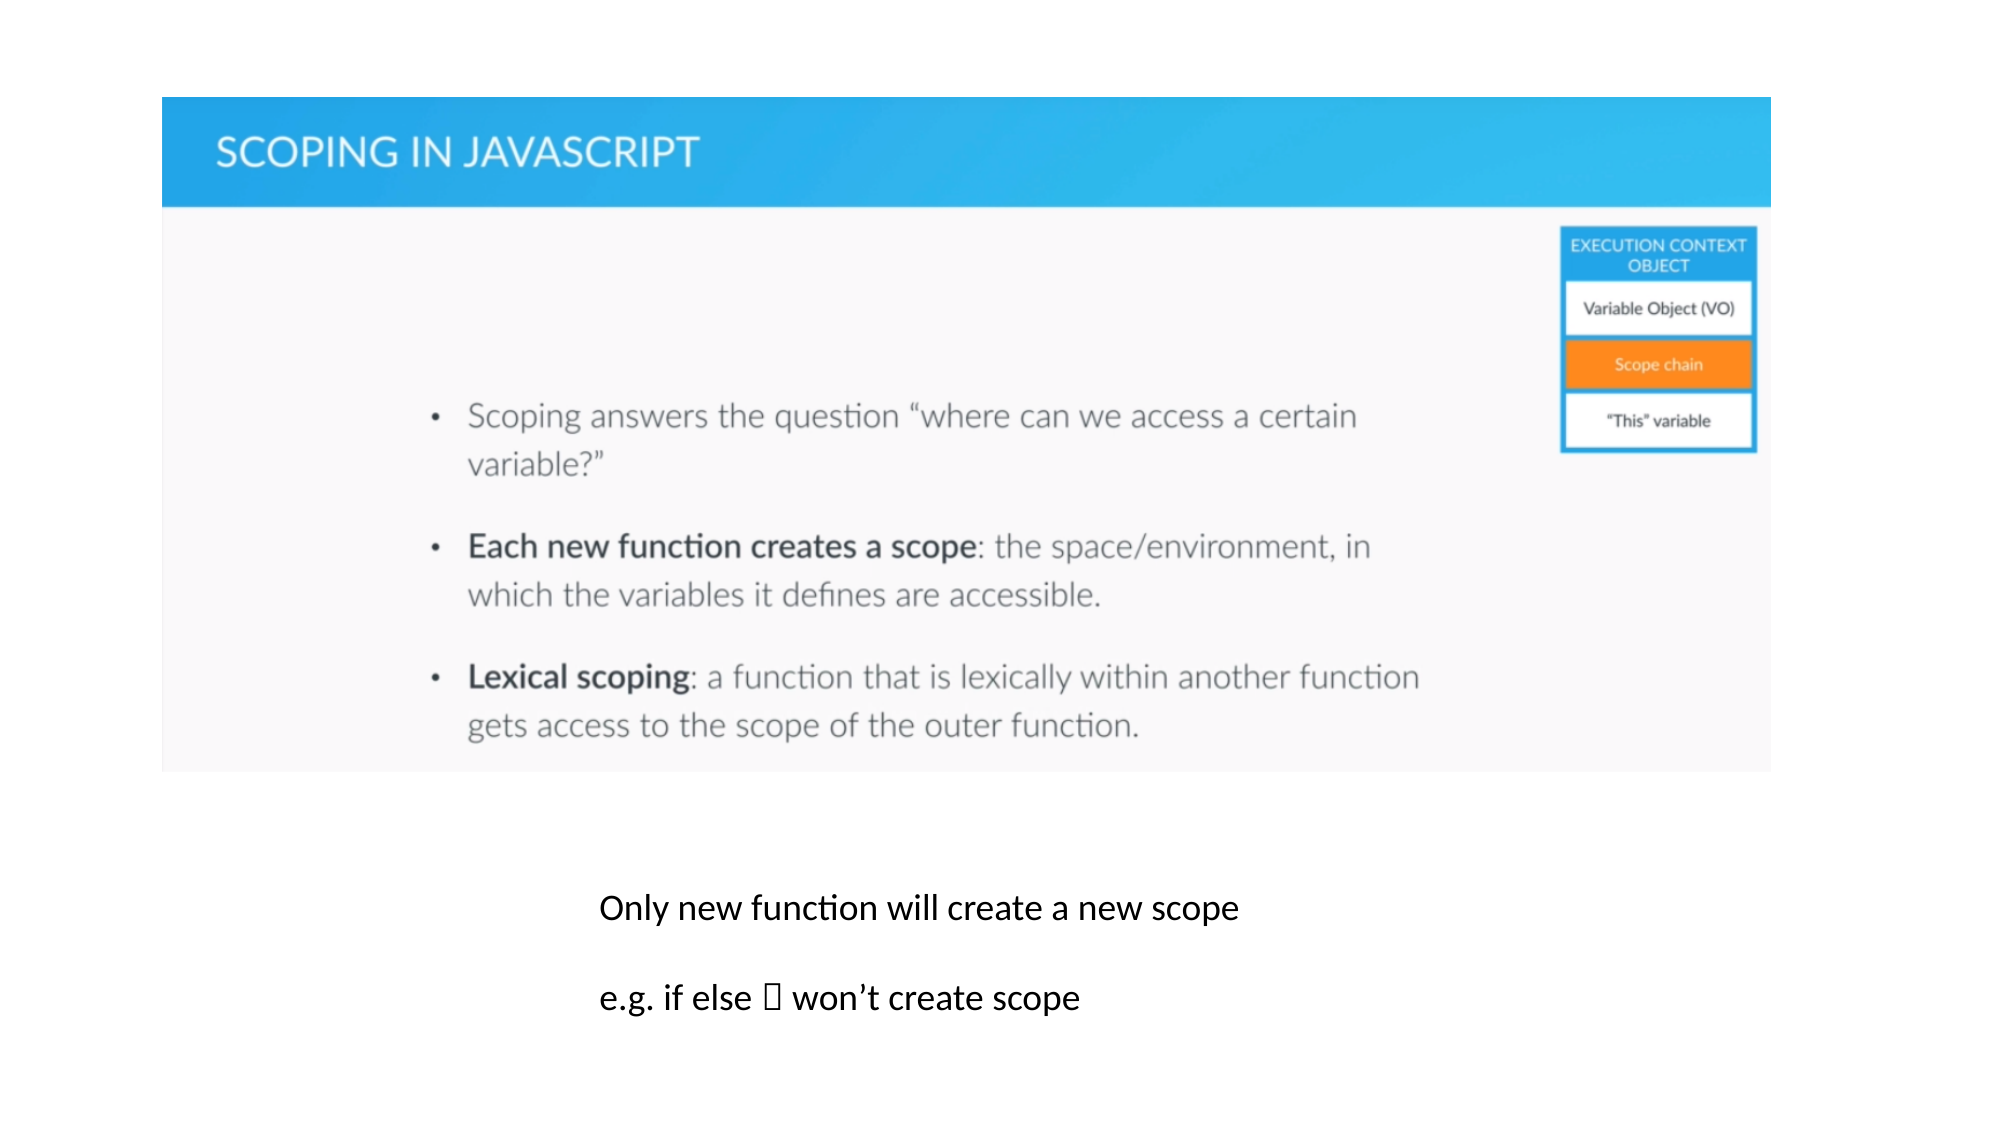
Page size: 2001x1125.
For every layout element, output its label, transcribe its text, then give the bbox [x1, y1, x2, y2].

text_box Only new function will create a new scope e.g. if else  won’t create scope [584, 875, 1256, 1026]
picture [161, 97, 1771, 775]
